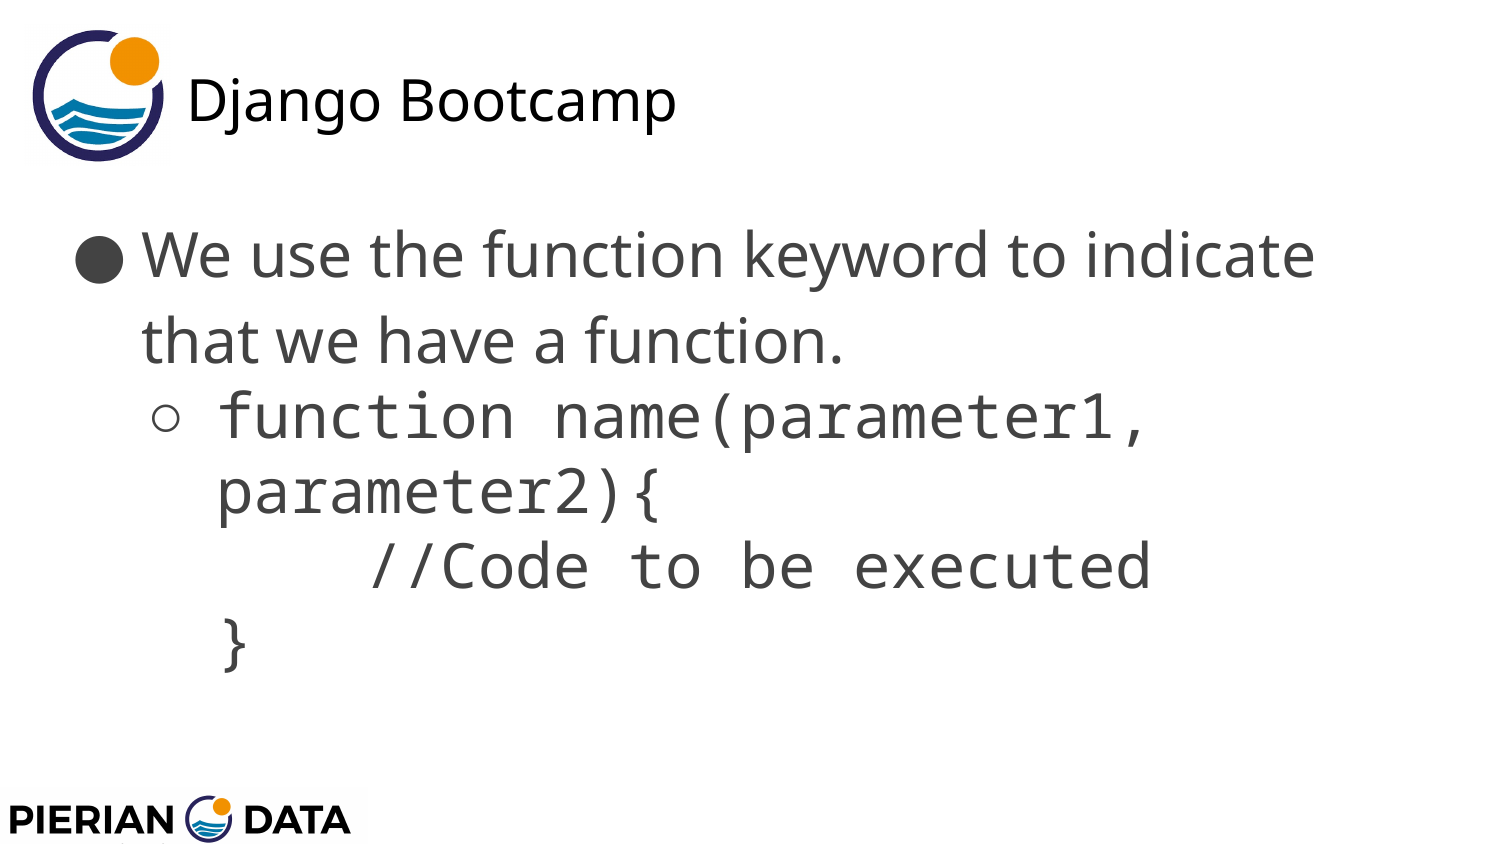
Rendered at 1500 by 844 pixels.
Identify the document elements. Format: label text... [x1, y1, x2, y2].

picture [0, 787, 368, 844]
title Django Bootcamp [176, 48, 1449, 143]
list We use the function keyword to indicate that we have a function. function name(parameter1, parameter2){ //Code to be executed } [51, 189, 1449, 750]
picture [24, 24, 172, 167]
